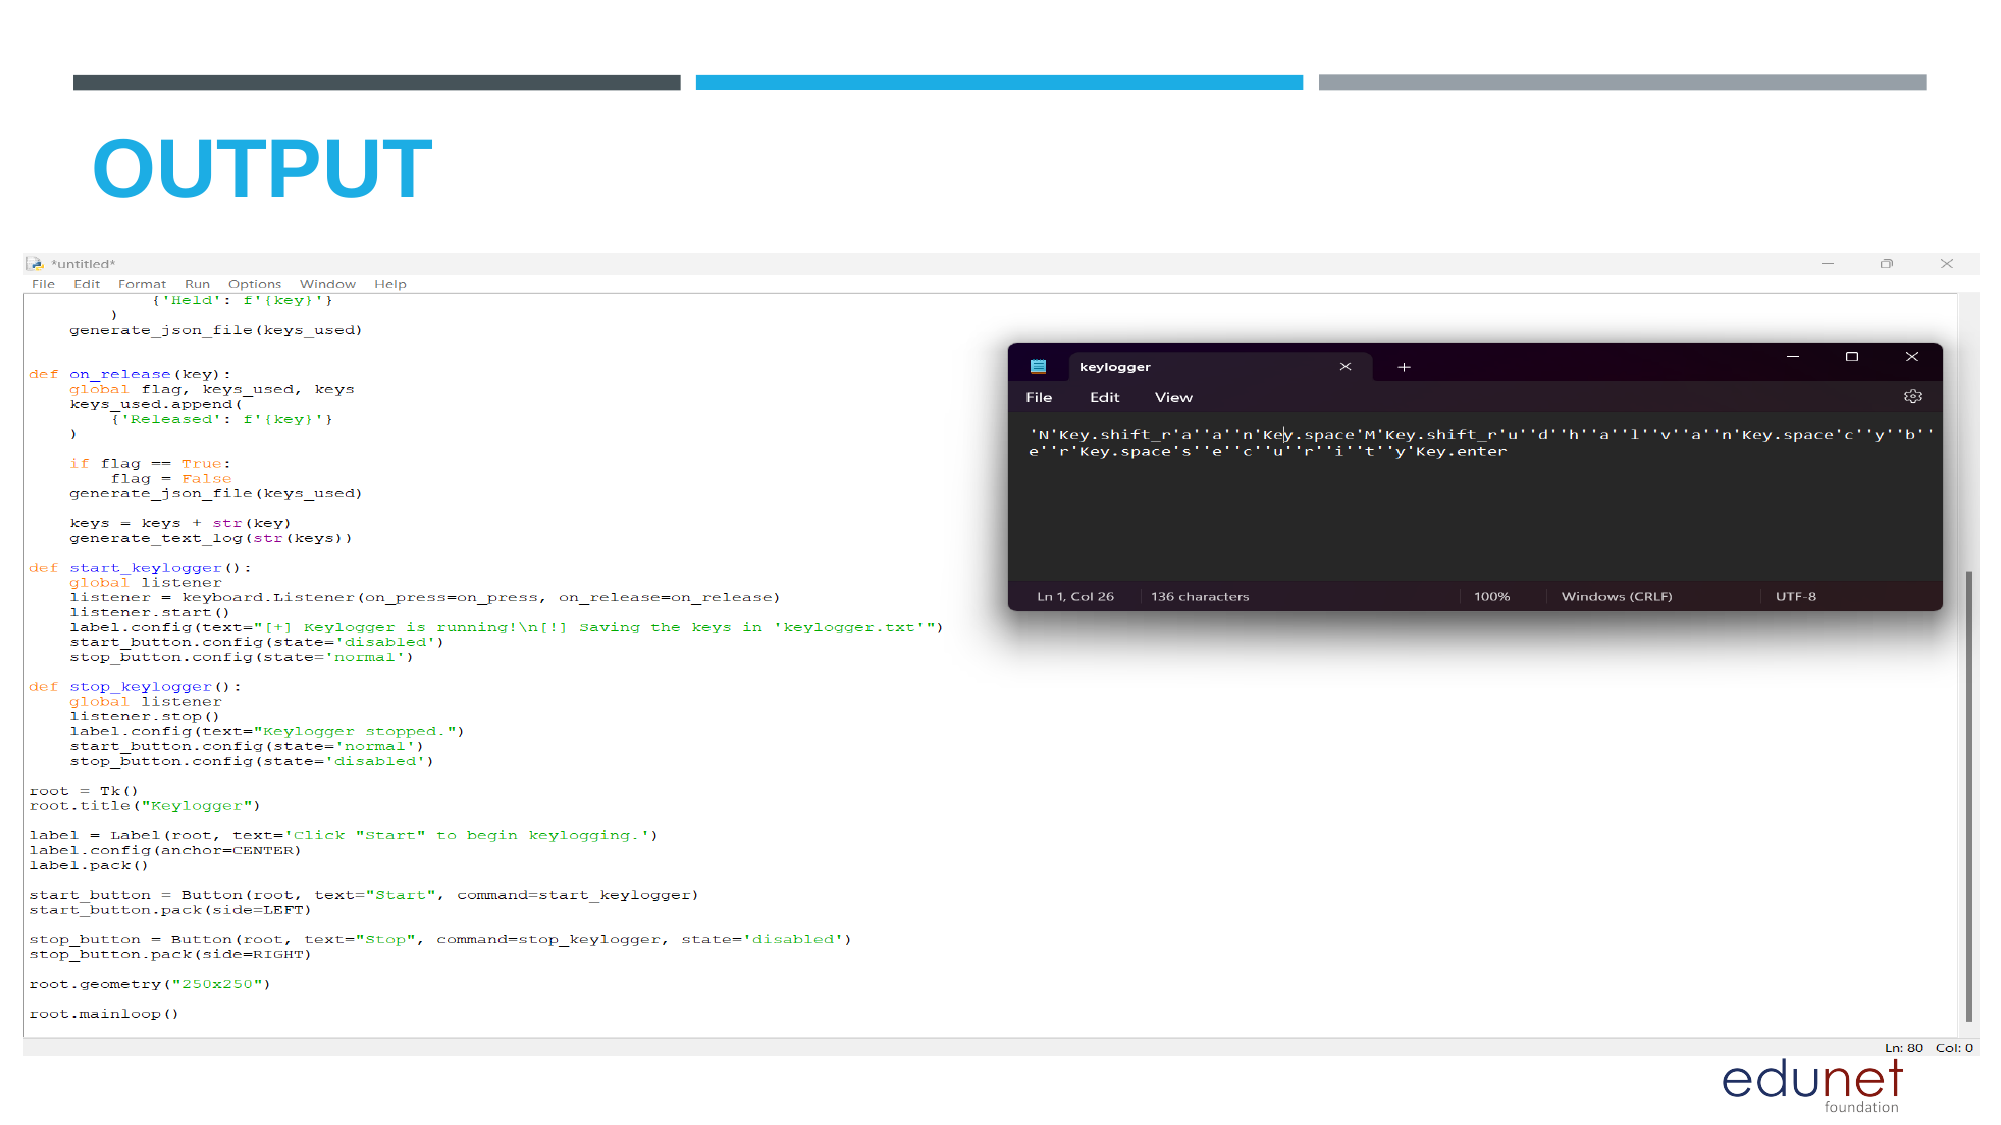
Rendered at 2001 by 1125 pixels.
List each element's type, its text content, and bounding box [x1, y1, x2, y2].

text_box OUTPUT [76, 107, 1924, 222]
picture [23, 253, 1981, 1116]
